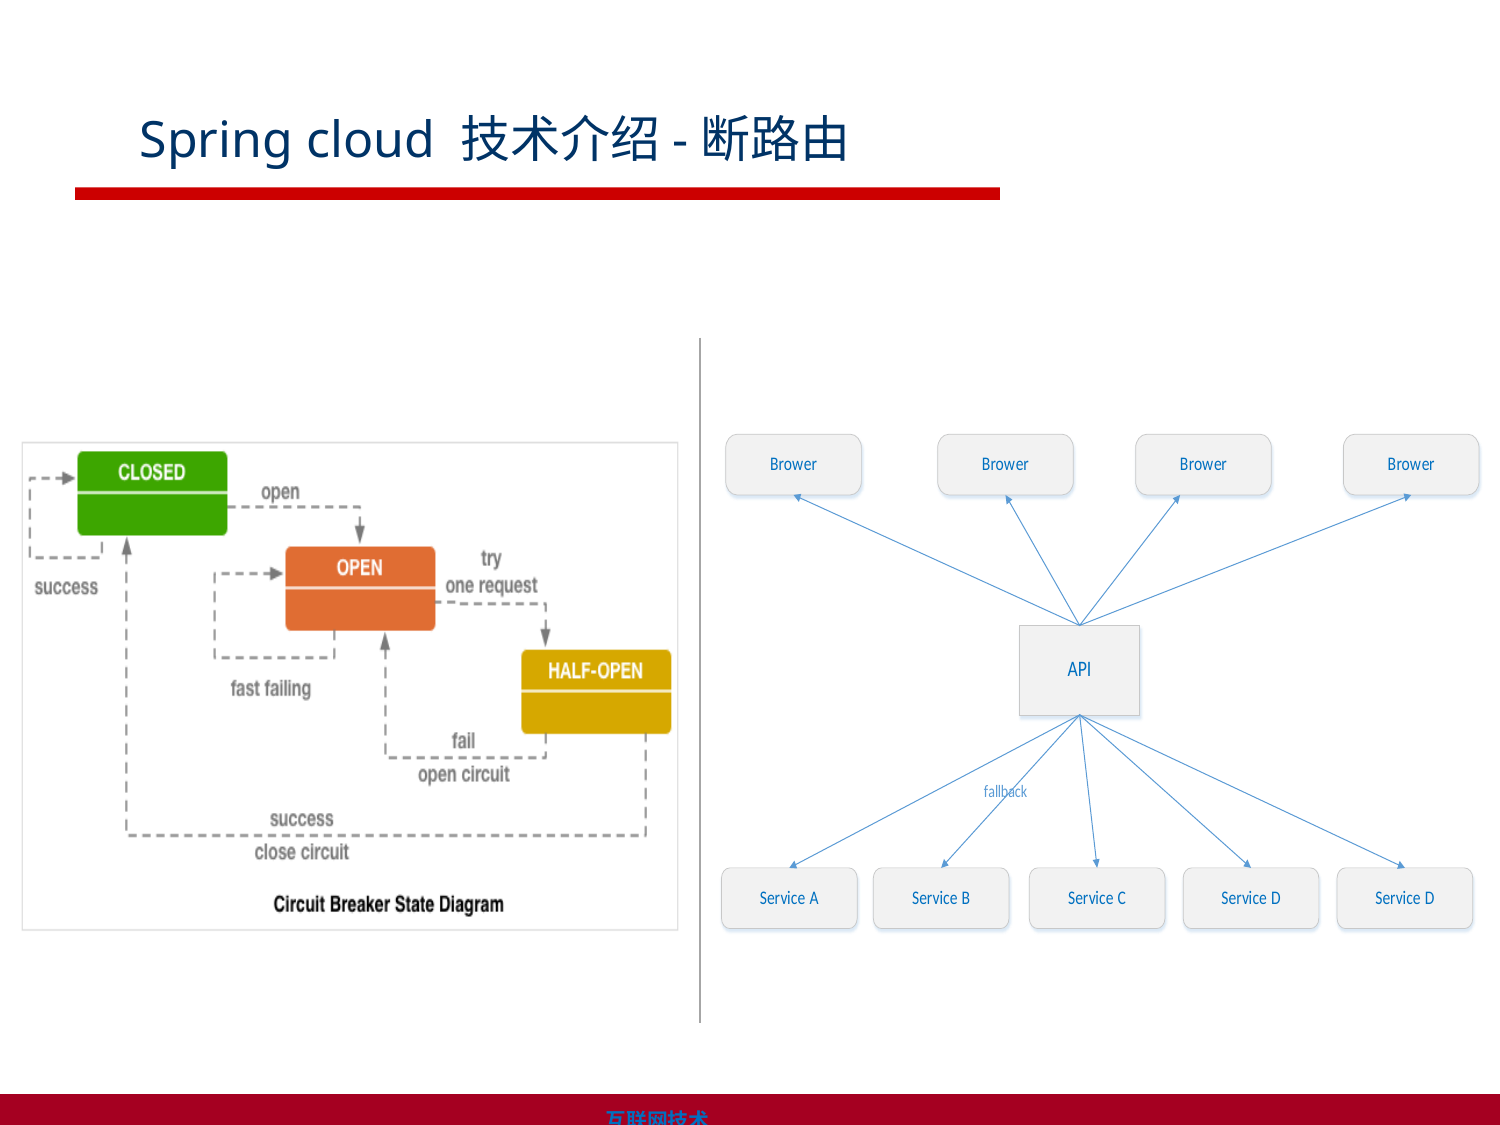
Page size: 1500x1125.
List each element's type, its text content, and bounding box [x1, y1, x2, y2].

text_box Spring cloud 技术介绍-断路由 [125, 99, 1240, 175]
picture [717, 430, 1484, 936]
picture [16, 430, 683, 940]
